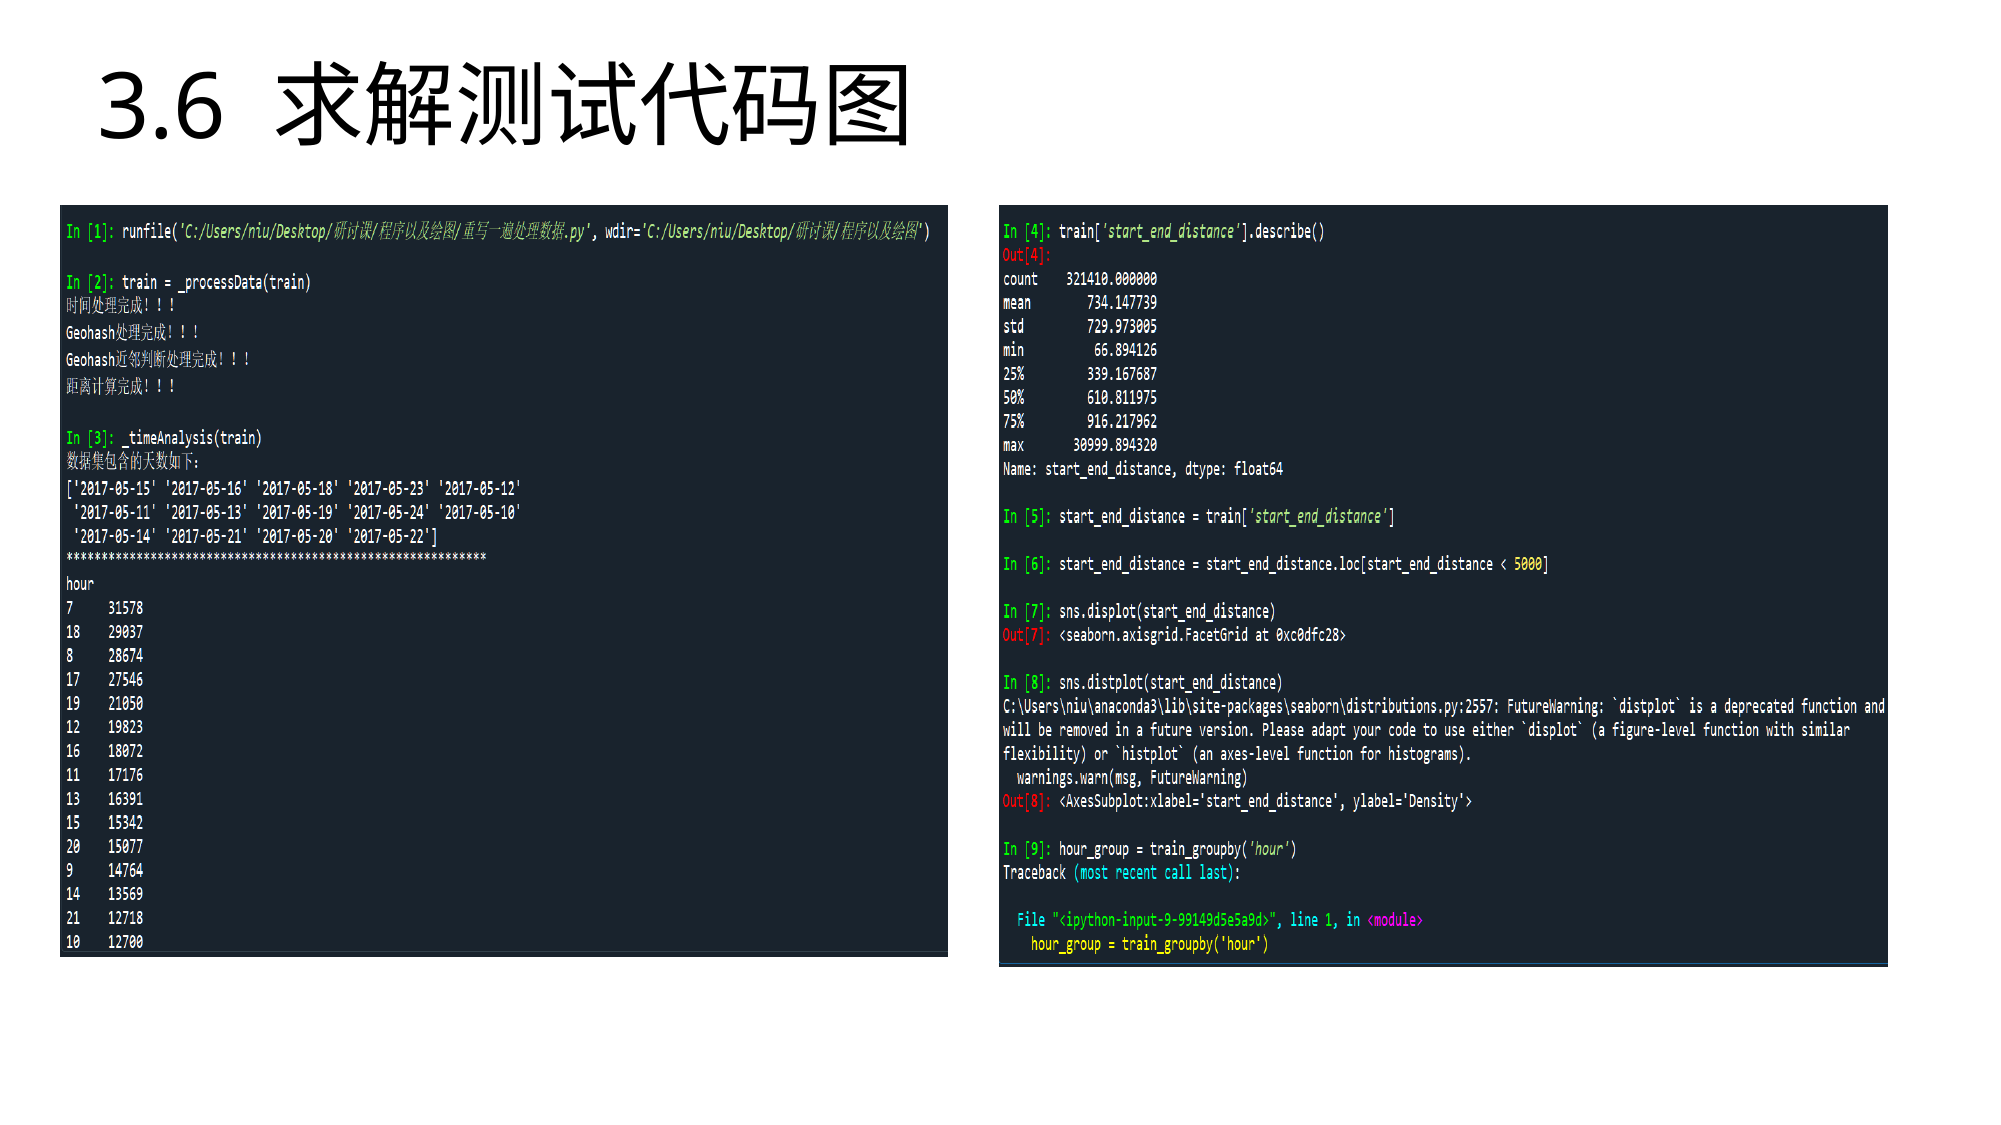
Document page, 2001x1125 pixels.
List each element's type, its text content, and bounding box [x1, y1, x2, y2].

picture [999, 205, 1888, 967]
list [60, 205, 948, 957]
title 3.6 求解测试代码图 [82, 0, 1808, 218]
